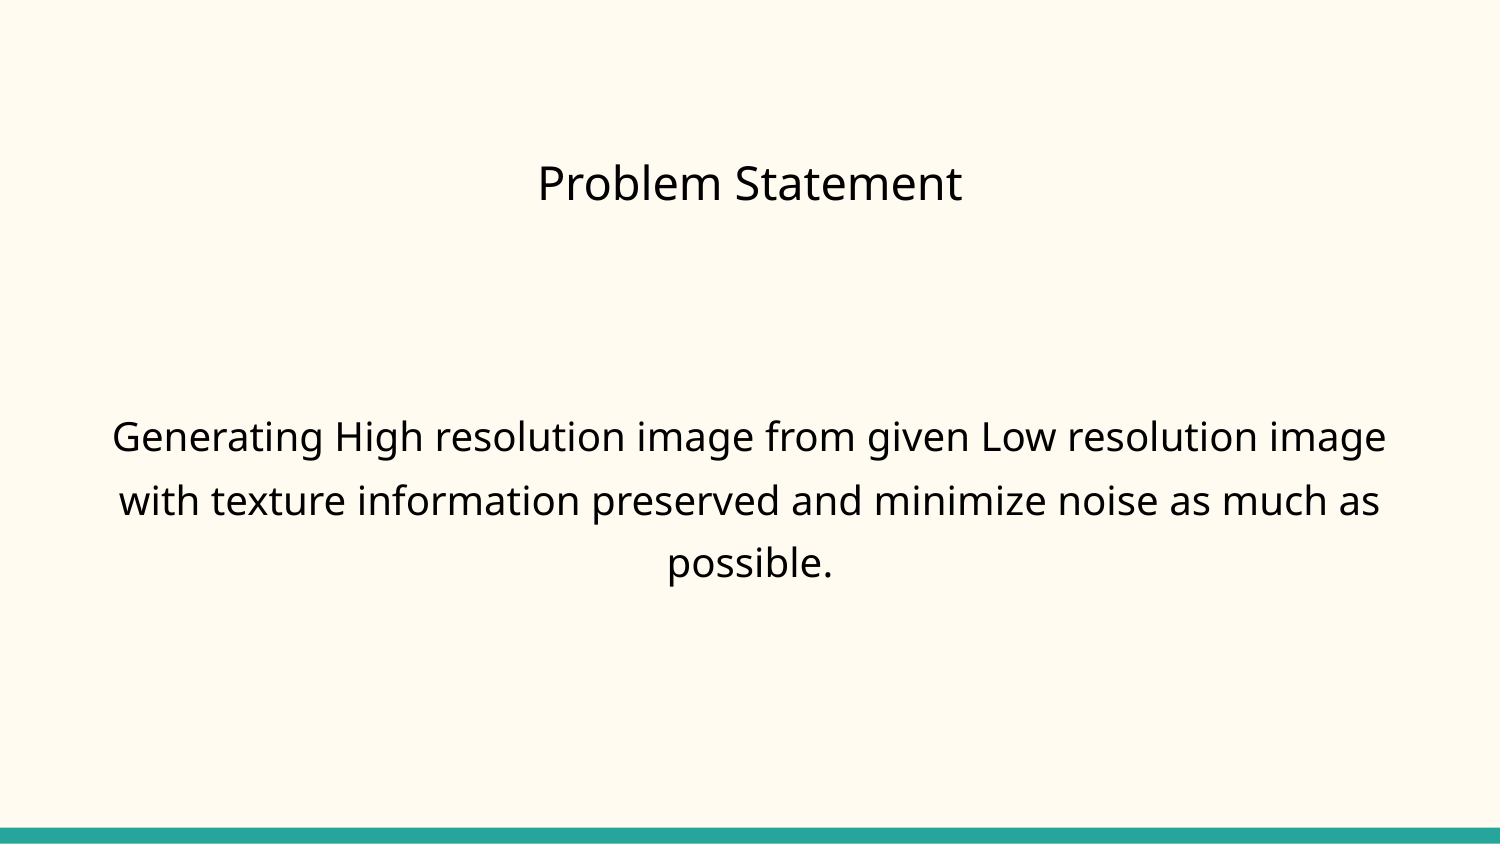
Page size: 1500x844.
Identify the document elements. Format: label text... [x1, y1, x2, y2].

list Generating High resolution image from given Low resolution image with texture information preserved and minimize noise as much as possible. [51, 385, 1449, 607]
title Problem Statement [51, 135, 1449, 230]
